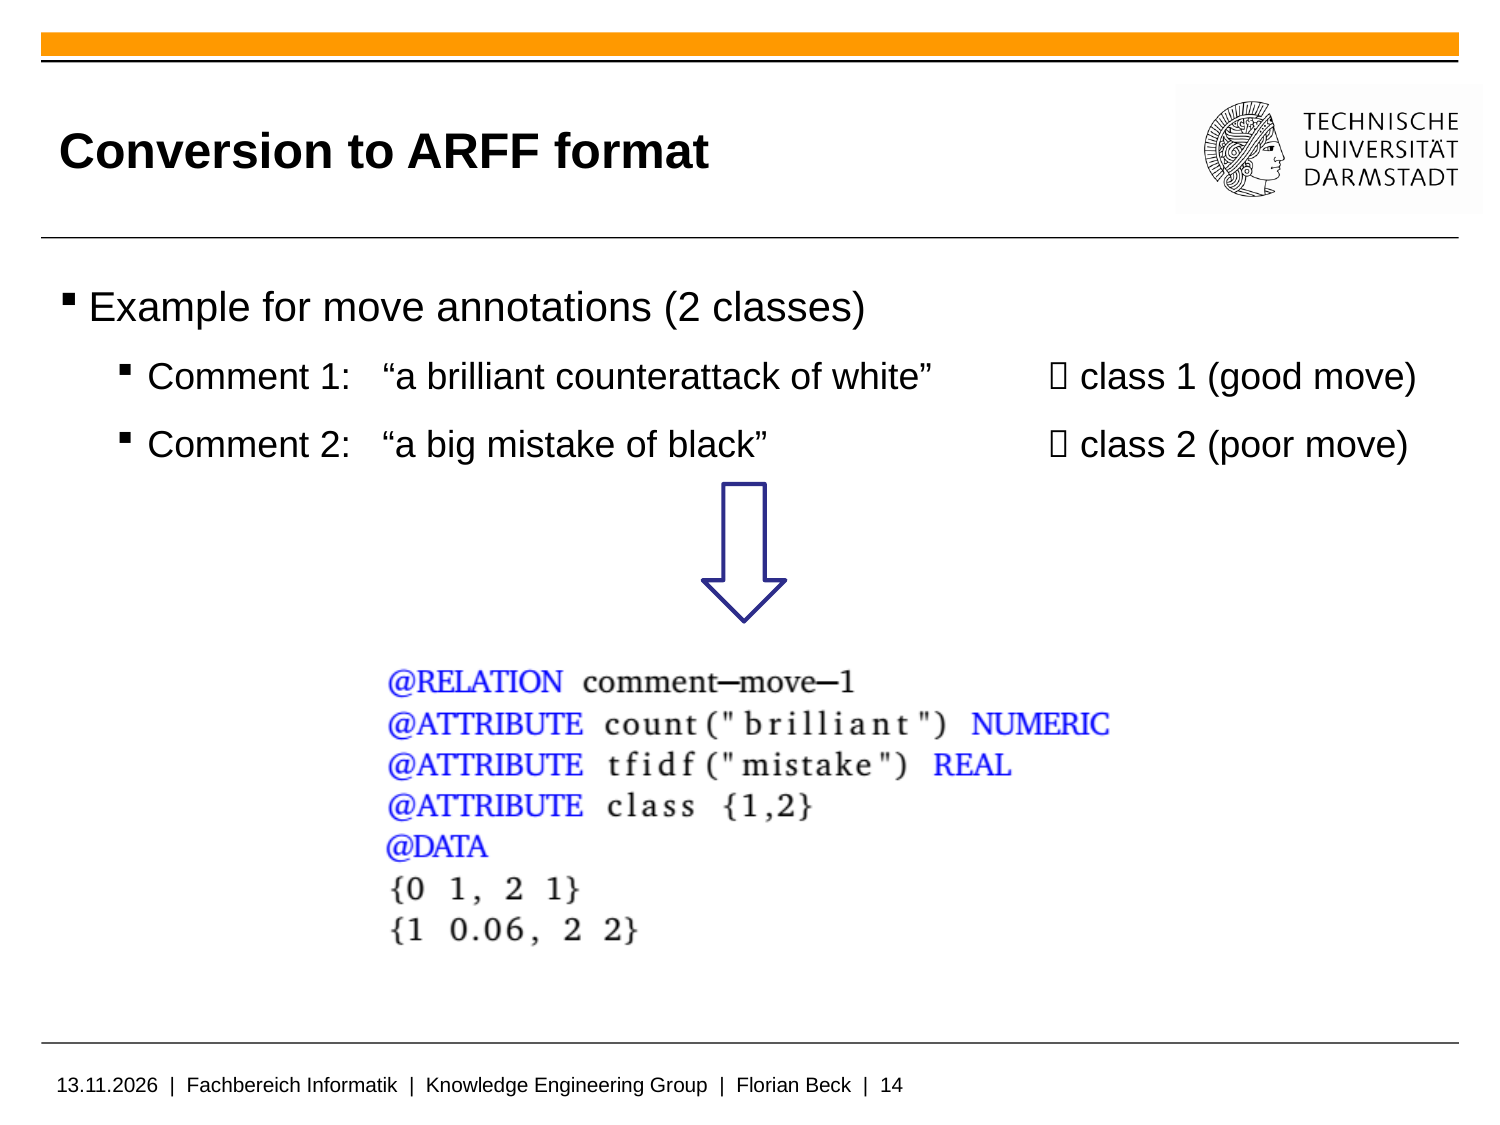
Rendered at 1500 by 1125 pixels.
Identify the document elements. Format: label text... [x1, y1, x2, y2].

list Example for move annotations (2 classes) Comment 1: “a brilliant counterattack of white”  class 1 (good move) Comment 2: “a big mistake of black”  class 2 (poor move) [58, 257, 1459, 993]
text_box [700, 481, 788, 624]
title Conversion to ARFF format [58, 79, 1149, 218]
picture [1175, 84, 1483, 214]
picture [376, 658, 1124, 953]
